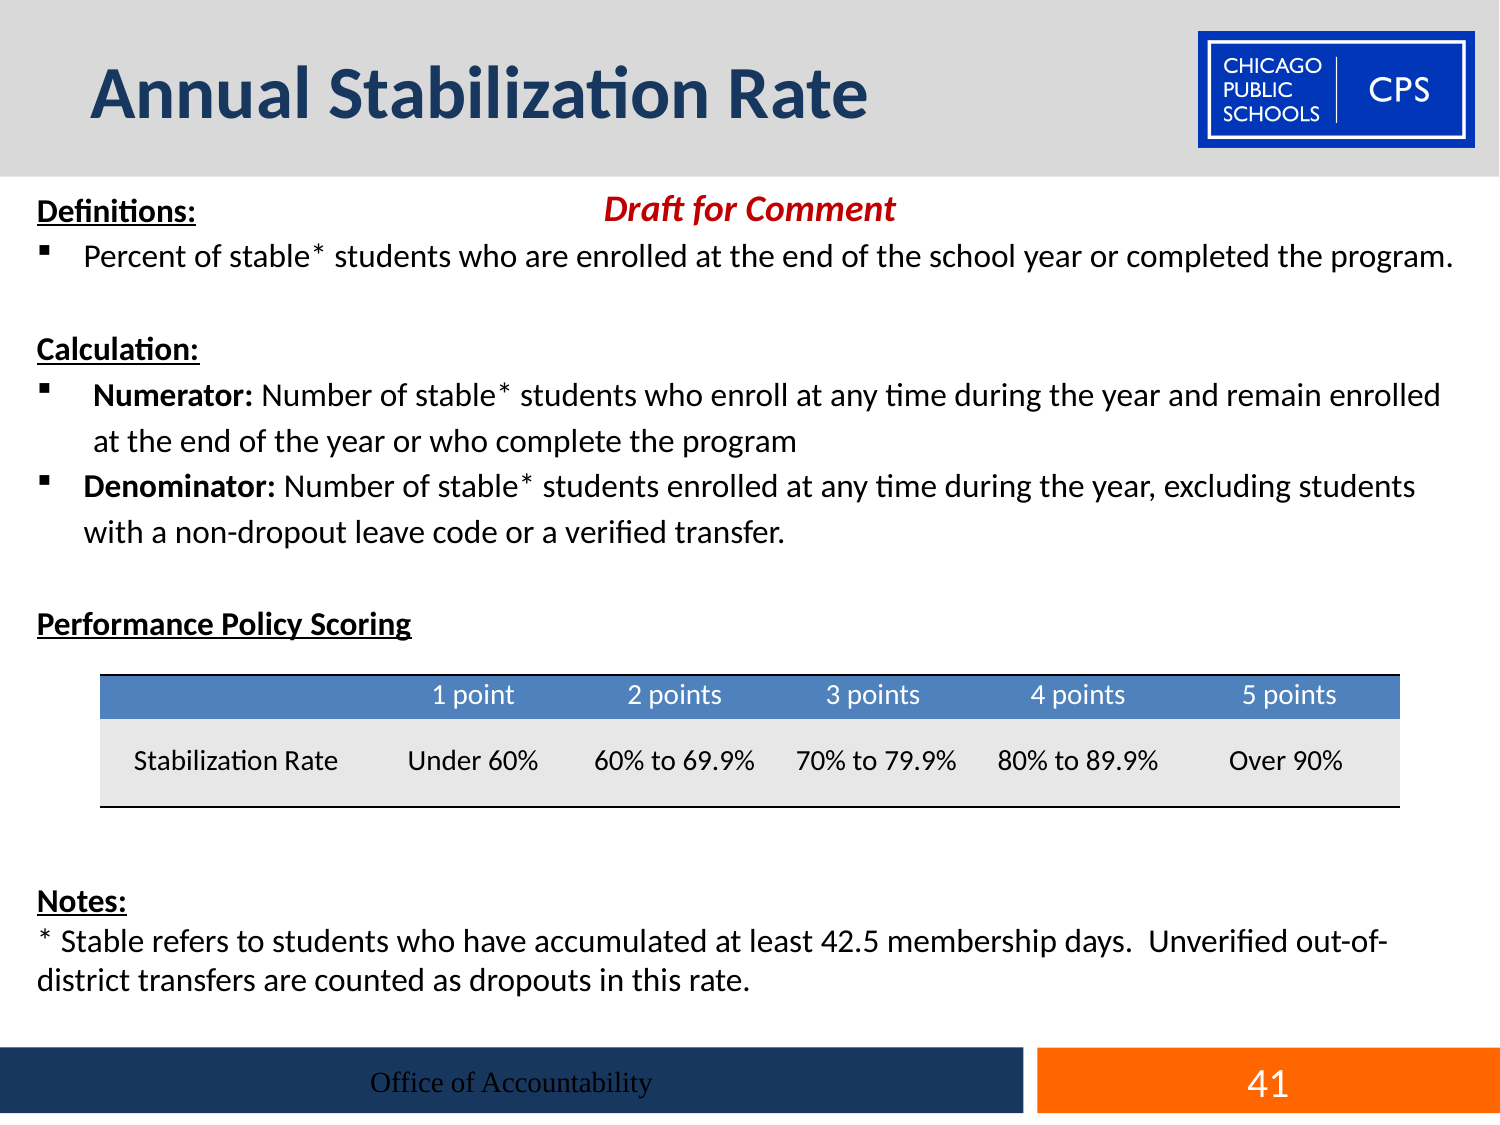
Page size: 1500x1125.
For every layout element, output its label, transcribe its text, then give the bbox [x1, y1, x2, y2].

table_header 3 points [776, 676, 977, 719]
table_cell 60% to 69.9% [574, 719, 776, 806]
table_cell 70% to 79.9% [776, 719, 977, 806]
picture [1198, 31, 1475, 148]
footer Office of Accountability [0, 1047, 1023, 1114]
table_header 2 points [574, 676, 776, 719]
table_cell Under 60% [372, 719, 574, 806]
table_header 4 points [977, 676, 1179, 719]
table_cell Over 90% [1179, 719, 1400, 806]
table_cell Stabilization Rate [100, 719, 372, 806]
list Definitions: Percent of stable* students who are enrolled at the end of the school year or completed the program. Calculation: Numerator: Number of stable* students who enroll at any time during the year and remain enrolled at the end of the year or who complete the program Denominator: Number of stable* students enrolled at any time during the year, excluding students with a non-dropout leave code or a verified transfer. Performance Policy Scoring Notes: * Stable refers to students who have accumulated at least 42.5 membership days. Unverified out-of-district transfers are counted as dropouts in this rate. [21, 181, 1475, 1044]
table_header 1 point [372, 676, 574, 719]
title Annual Stabilization Rate [0, 0, 1188, 178]
table_header [100, 676, 372, 719]
text_box Draft for Comment [575, 176, 925, 237]
table_cell 80% to 89.9% [977, 719, 1179, 806]
table_header 5 points [1179, 676, 1400, 719]
slide_number 41 [1037, 1047, 1500, 1114]
